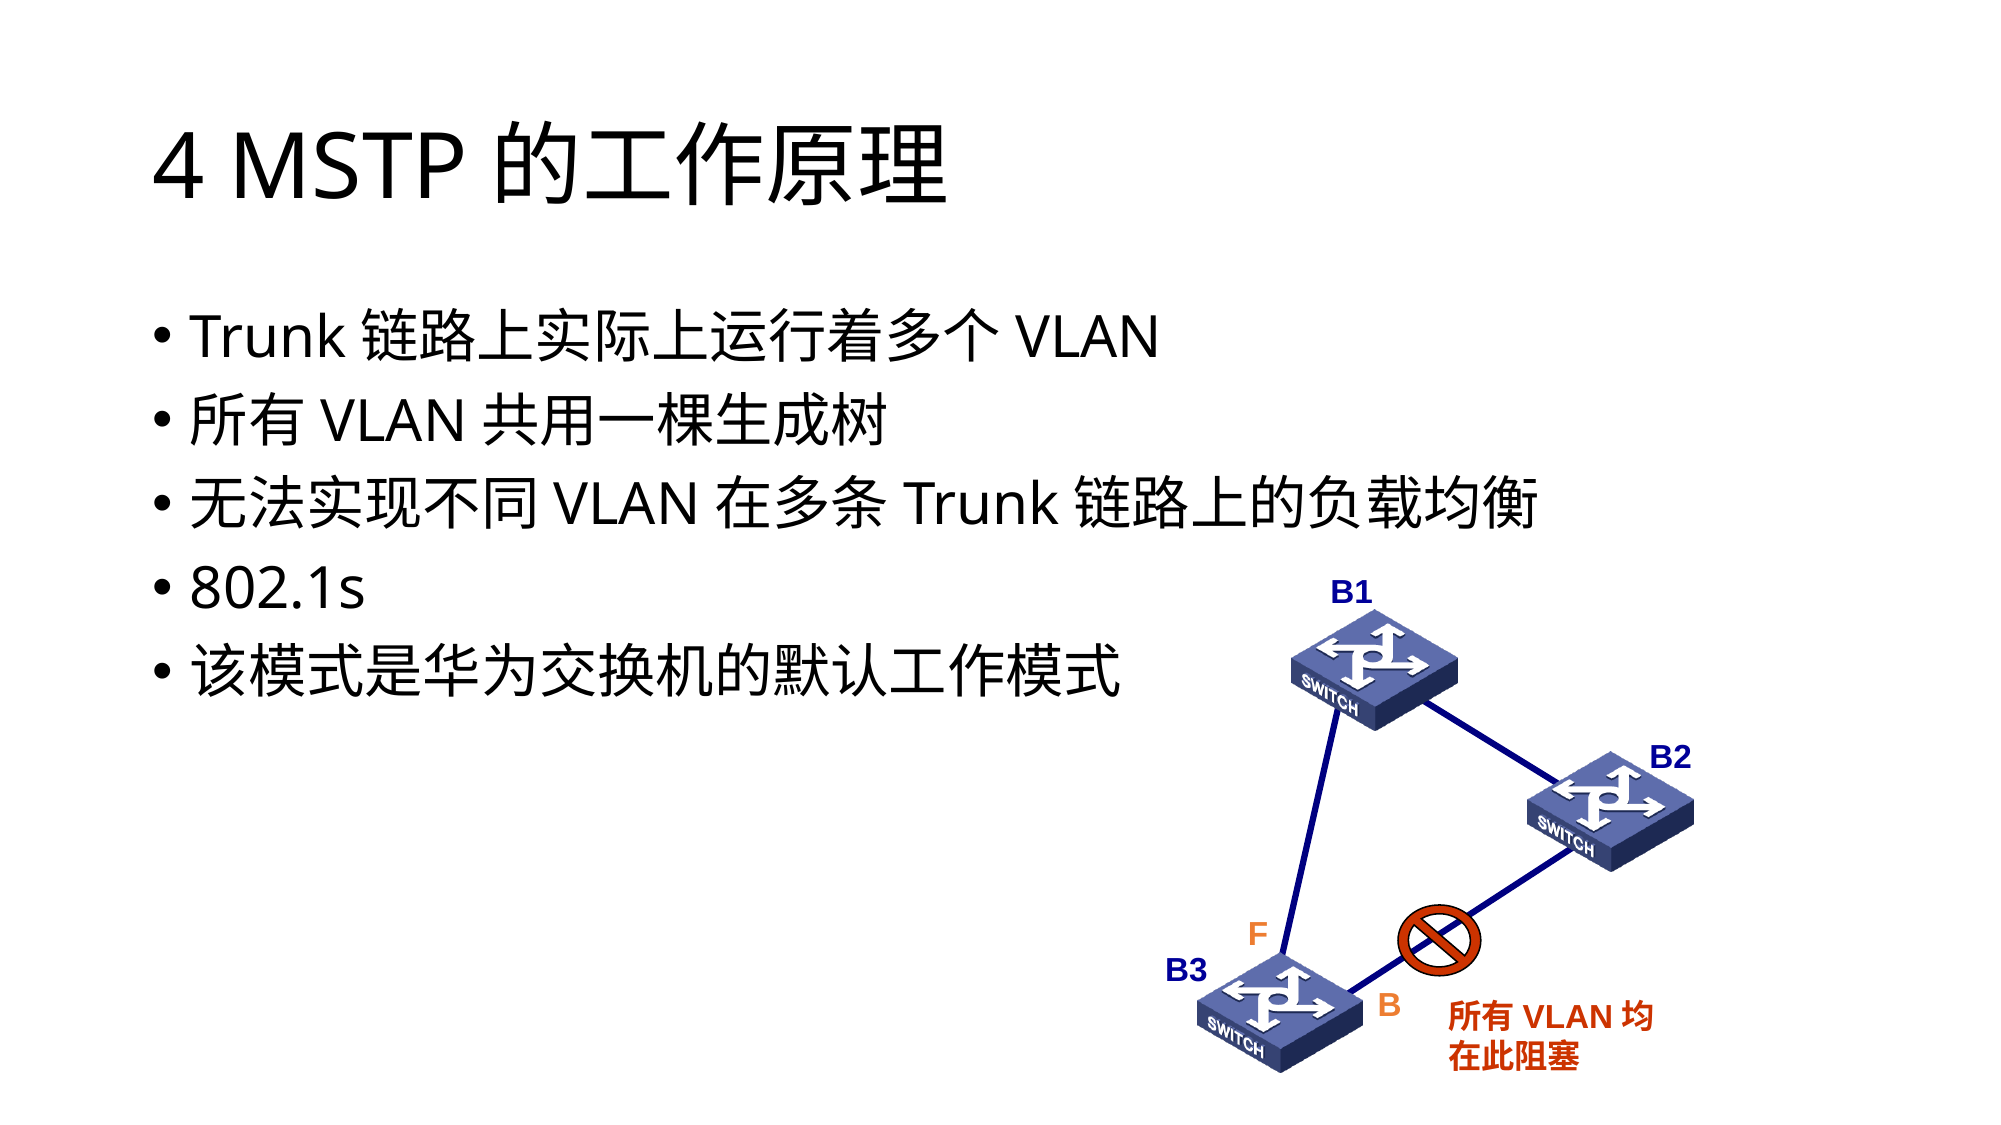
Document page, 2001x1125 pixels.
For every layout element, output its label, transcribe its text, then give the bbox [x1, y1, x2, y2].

text_box [1398, 904, 1481, 976]
text_box B [1363, 975, 1417, 1031]
text_box B3 [1150, 940, 1223, 995]
picture [1527, 751, 1694, 872]
text_box 所有VLAN均在此阻塞 [1433, 987, 1682, 1083]
title 4 MSTP的工作原理 [137, 59, 1863, 278]
picture [1197, 952, 1363, 1073]
text_box F [1232, 904, 1283, 952]
list Trunk链路上实际上运行着多个VLAN 所有VLAN共用一棵生成树 无法实现不同VLAN在多条Trunk链路上的负载均衡 802.1s 该模式是华为交换机的默认工作模式 [137, 299, 1863, 1014]
picture [1291, 609, 1458, 731]
text_box B1 [1315, 562, 1388, 609]
text_box B2 [1634, 727, 1707, 783]
